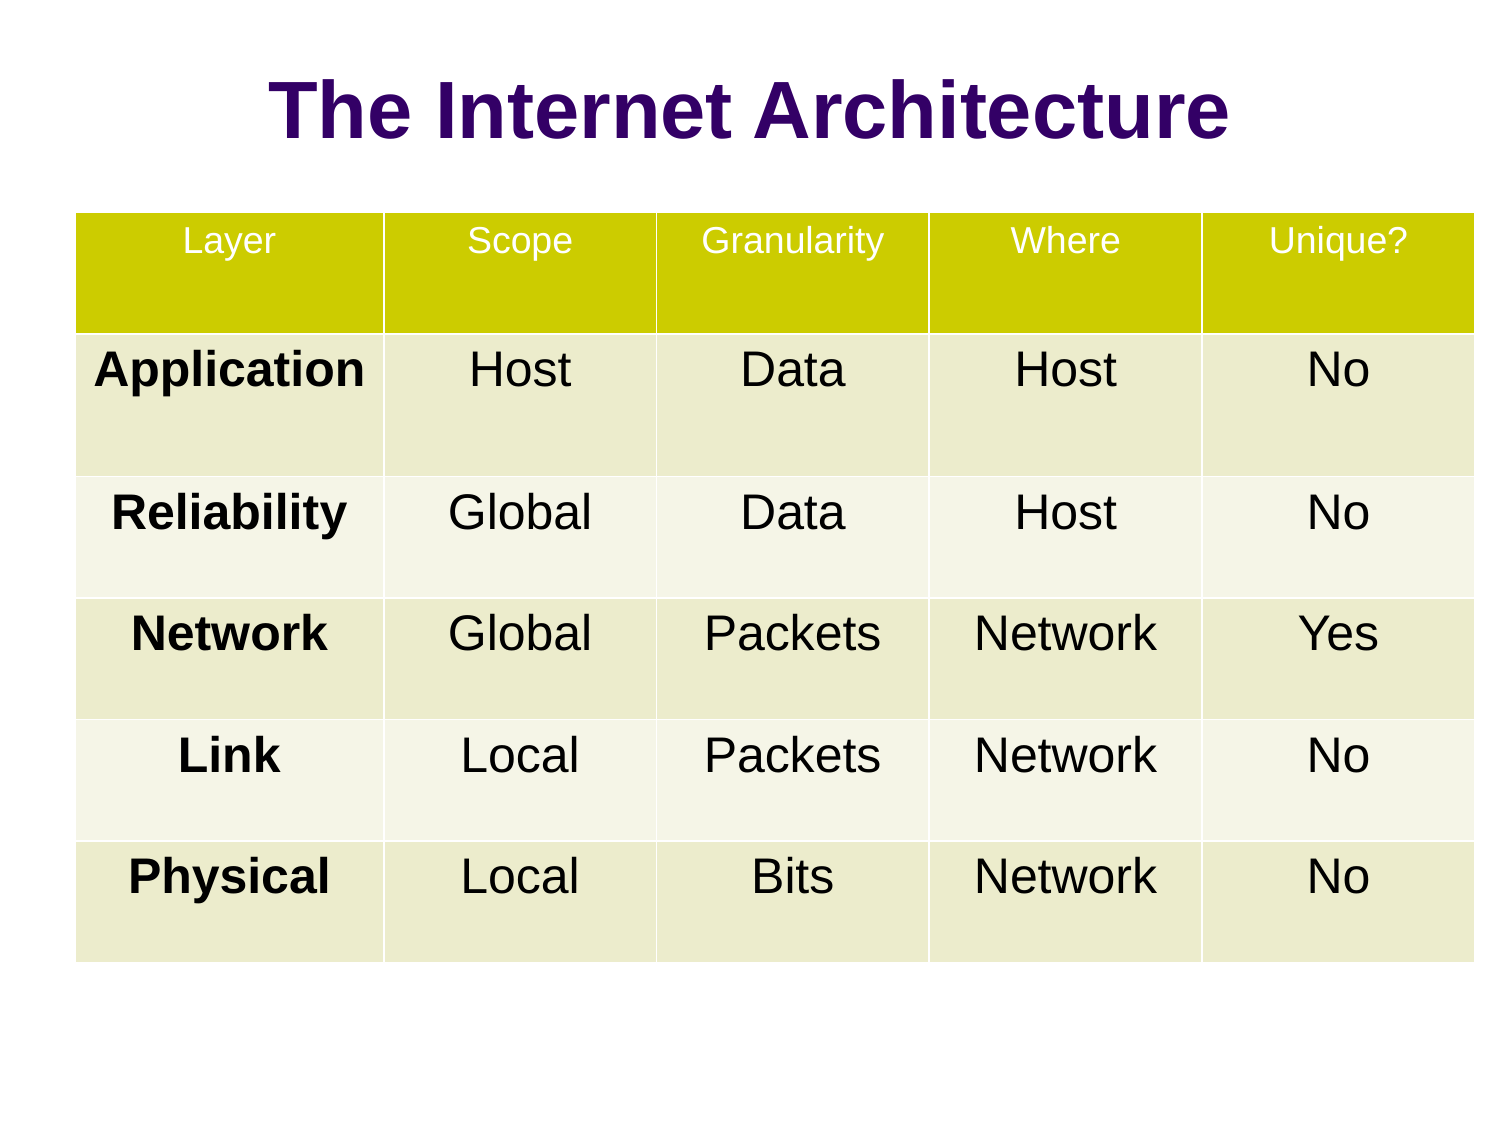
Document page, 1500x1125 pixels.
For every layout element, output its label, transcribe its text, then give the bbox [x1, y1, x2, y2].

table_cell Packets [657, 599, 928, 719]
table_header Unique? [1203, 213, 1474, 333]
table_cell Data [657, 335, 928, 476]
table_cell Global [385, 477, 656, 597]
table_cell Local [385, 842, 656, 962]
table_cell Yes [1203, 599, 1474, 719]
table_header Granularity [657, 213, 928, 333]
table_cell Network [930, 599, 1201, 719]
table_header Scope [385, 213, 656, 333]
table_cell Reliability [76, 477, 383, 597]
table_cell Host [385, 335, 656, 476]
table_cell No [1203, 335, 1474, 476]
table_cell Local [385, 720, 656, 840]
table_cell Host [930, 335, 1201, 476]
table_cell Application [76, 335, 383, 476]
table_cell Bits [657, 842, 928, 962]
table_cell Network [930, 720, 1201, 840]
table_cell Host [930, 477, 1201, 597]
table_cell Global [385, 599, 656, 719]
title The Internet Architecture [0, 20, 1500, 163]
table_cell Packets [657, 720, 928, 840]
table_header Where [930, 213, 1201, 333]
table_cell Network [76, 599, 383, 719]
table_cell Data [657, 477, 928, 597]
table_cell Network [930, 842, 1201, 962]
table_cell No [1203, 477, 1474, 597]
table_cell Physical [76, 842, 383, 962]
table_header Layer [76, 213, 383, 333]
table_cell No [1203, 842, 1474, 962]
table_cell No [1203, 720, 1474, 840]
table_cell Link [76, 720, 383, 840]
